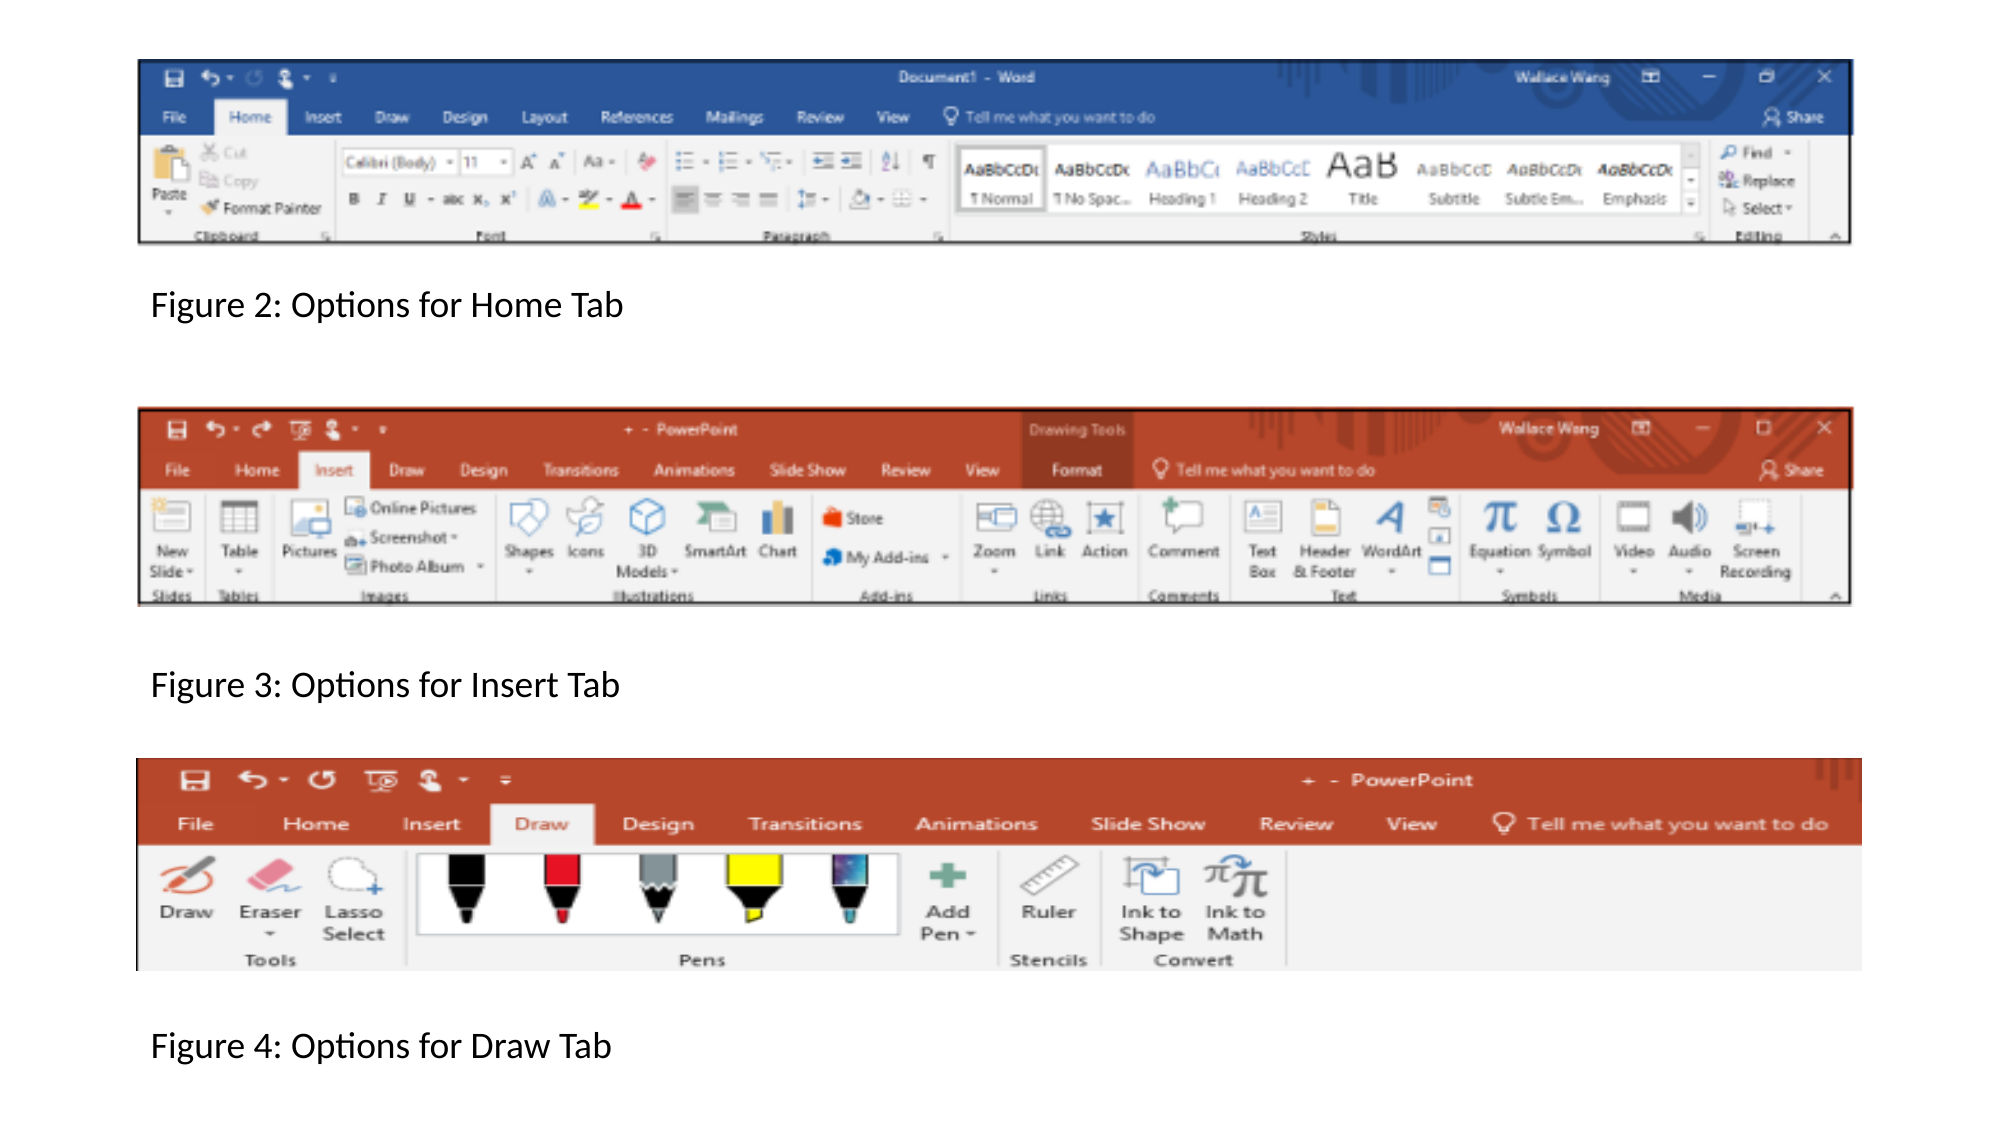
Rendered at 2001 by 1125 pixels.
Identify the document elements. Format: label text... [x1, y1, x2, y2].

picture [135, 758, 1862, 971]
text_box Figure 3: Options for Insert Tab [136, 652, 664, 712]
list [135, 59, 1861, 607]
text_box Figure 4: Options for Draw Tab [136, 1013, 641, 1074]
